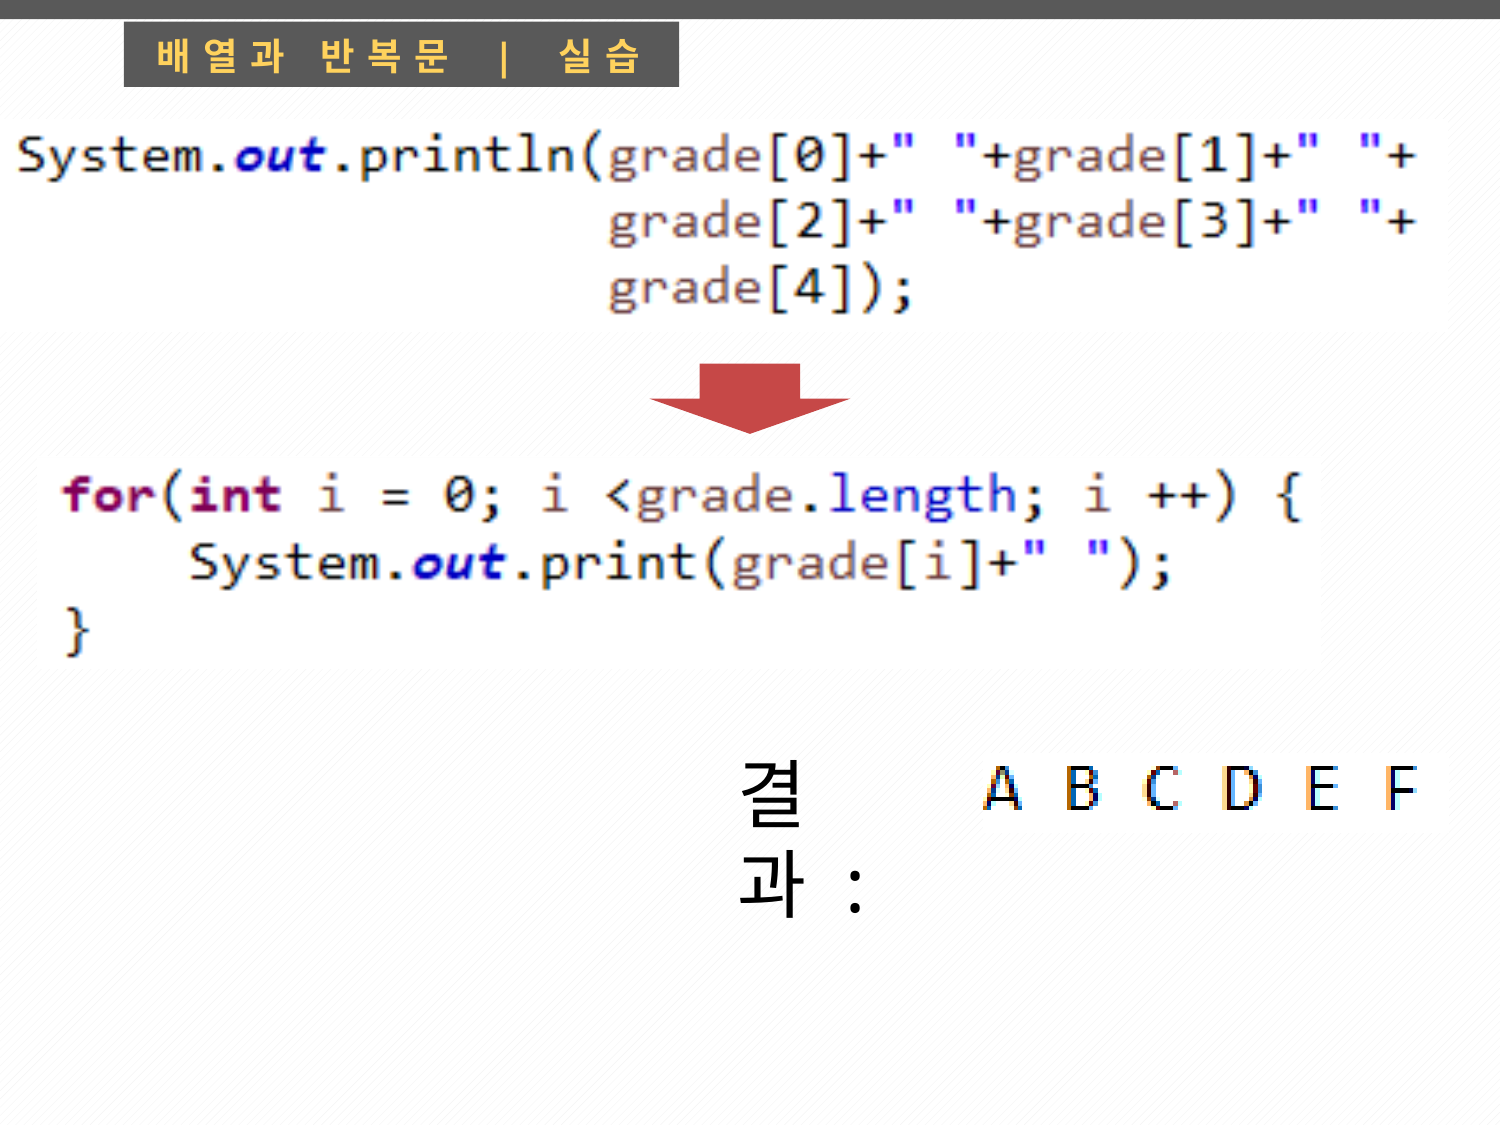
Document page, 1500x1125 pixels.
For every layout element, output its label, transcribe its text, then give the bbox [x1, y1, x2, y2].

text_box 배열과 반복문 | 실습 [141, 25, 750, 85]
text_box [722, 739, 1449, 847]
picture [0, 118, 1449, 332]
text_box [647, 361, 853, 436]
picture [37, 455, 1321, 669]
text_box [122, 21, 681, 89]
text_box [0, 0, 1500, 21]
